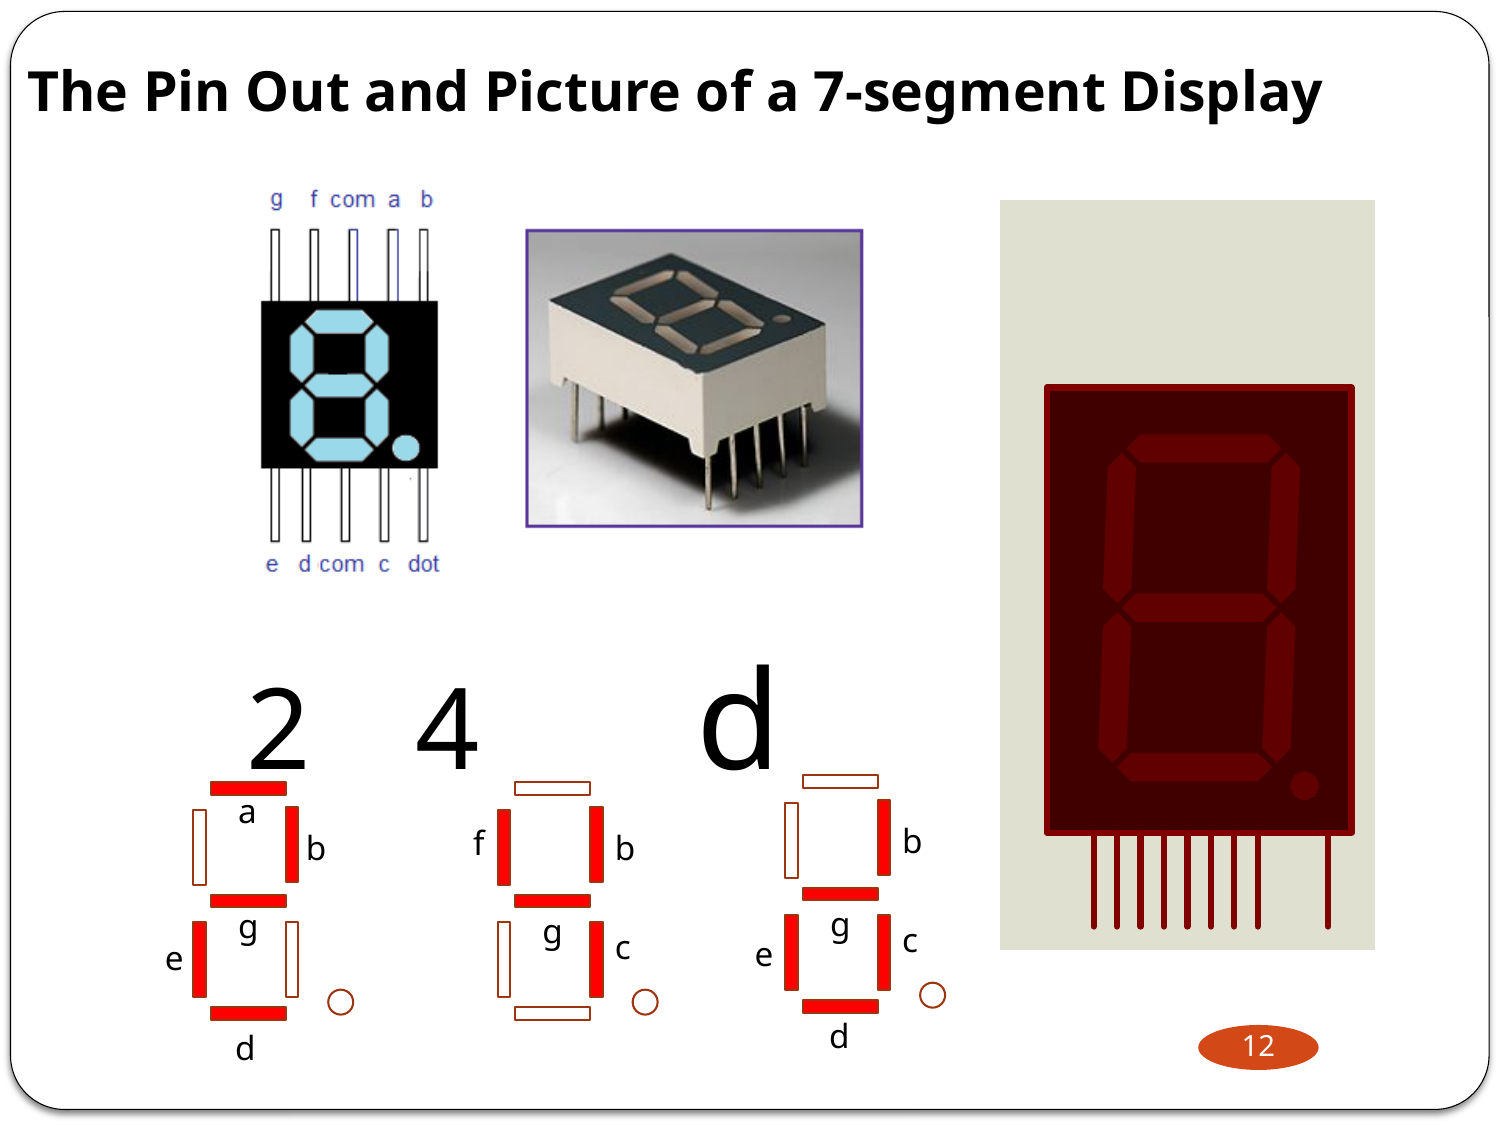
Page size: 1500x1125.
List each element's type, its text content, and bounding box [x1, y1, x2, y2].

title The Pin Out and Picture of a 7-segment Display [12, 12, 1500, 138]
picture [227, 162, 912, 598]
picture [999, 199, 1376, 951]
slide_number 12 [1198, 1024, 1319, 1070]
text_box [149, 624, 991, 1076]
